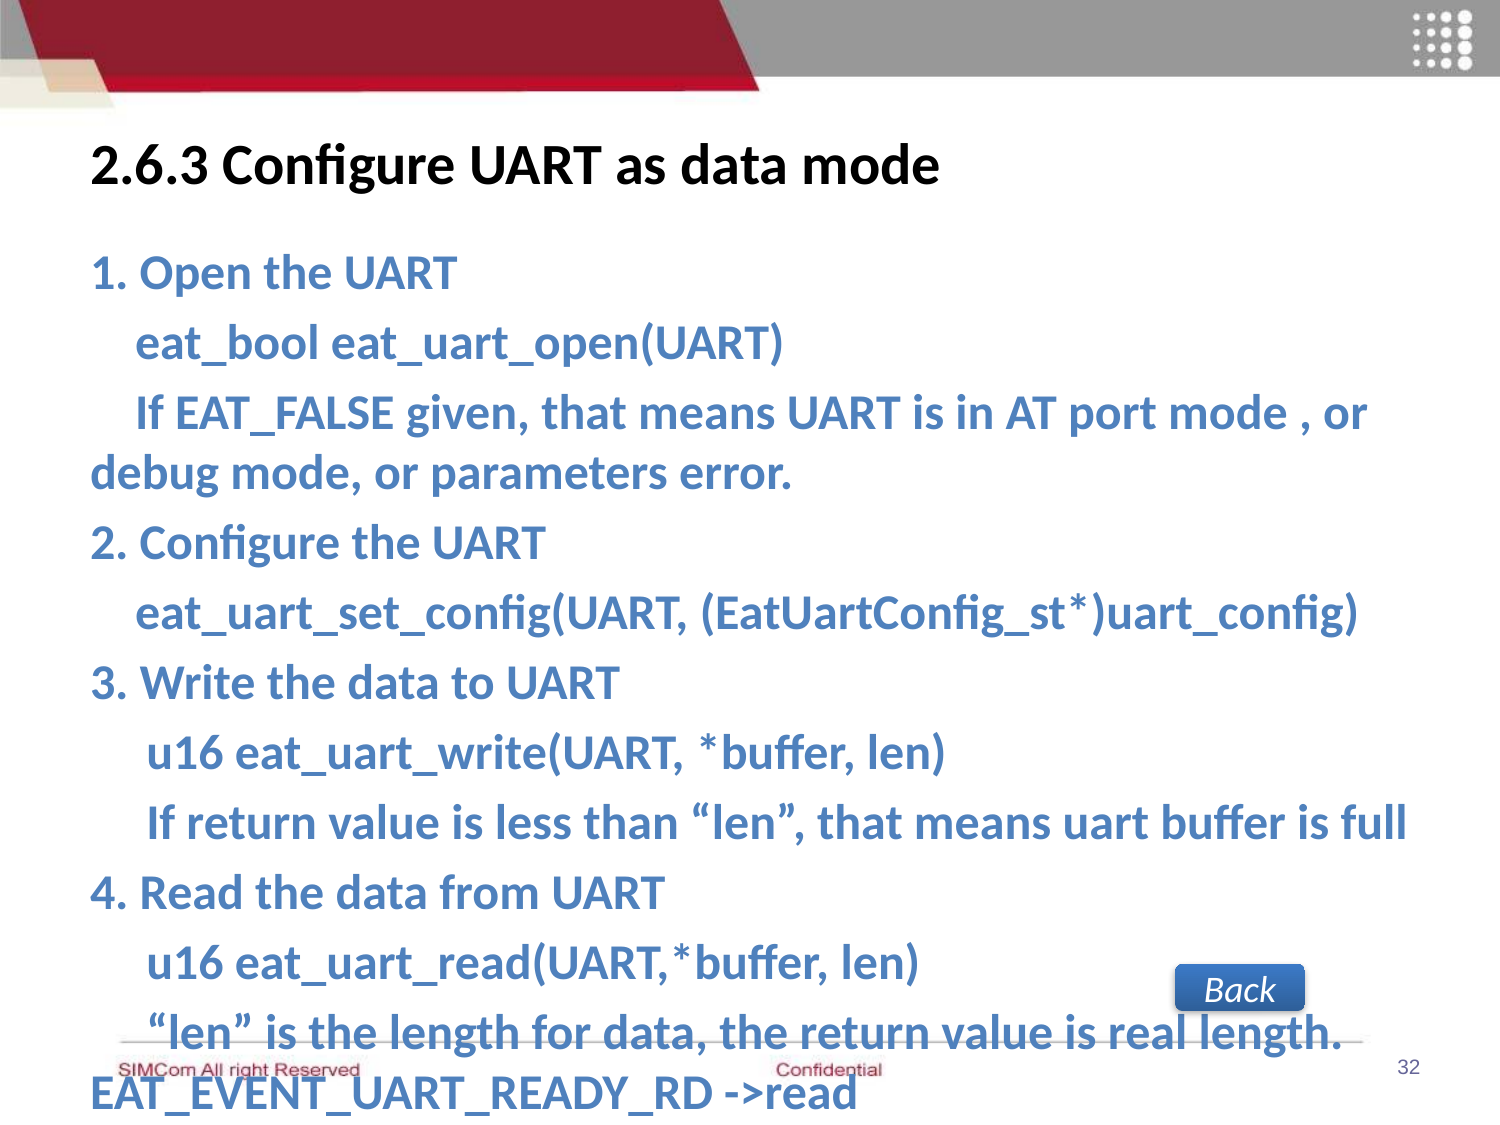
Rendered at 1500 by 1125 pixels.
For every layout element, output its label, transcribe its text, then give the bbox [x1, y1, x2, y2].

picture [0, 0, 1500, 1125]
list 1. Open the UART eat_bool eat_uart_open(UART) If EAT_FALSE given, that means UART is in AT port mode , or debug mode, or parameters error. 2. Configure the UART eat_uart_set_config(UART, (EatUartConfig_st*)uart_config) 3. Write the data to UART u16 eat_uart_write(UART, *buffer, len) If return value is less than “len”, that means uart buffer is full 4. Read the data from UART u16 eat_uart_read(UART,*buffer, len) “len” is the length for data, the return value is real length. EAT_EVENT_UART_READY_RD ->read [74, 231, 1471, 1036]
text_box Back [1175, 964, 1306, 1012]
title 2.6.3 Configure UART as data mode [74, 89, 1426, 231]
